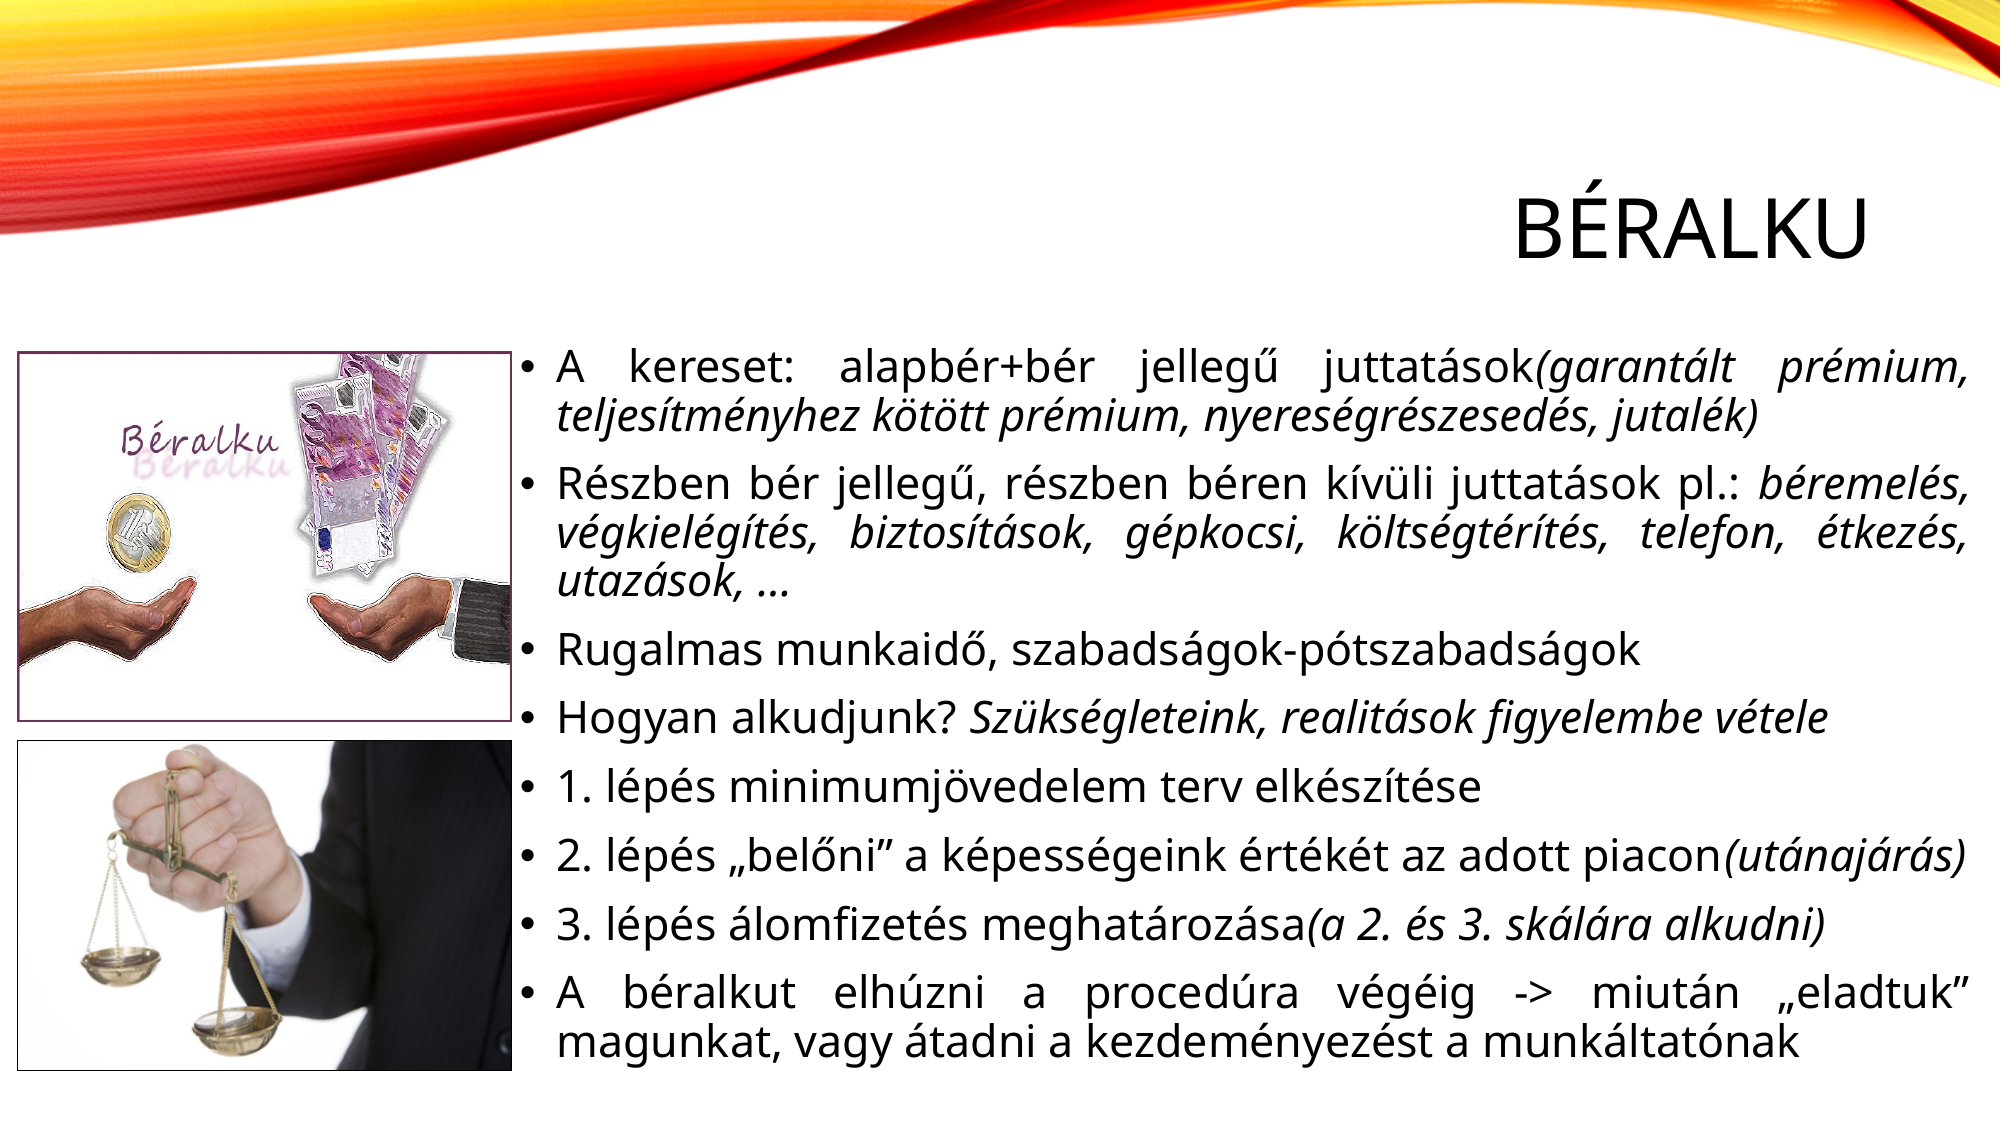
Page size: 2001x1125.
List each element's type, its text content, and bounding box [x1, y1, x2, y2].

title béralku [474, 125, 1888, 338]
picture [0, 0, 2000, 237]
picture [16, 739, 512, 1071]
picture [16, 351, 512, 723]
list A kereset: alapbér+bér jellegű juttatások(garantált prémium, teljesítményhez kötött prémium, nyereségrészesedés, jutalék) Részben bér jellegű, részben béren kívüli juttatások pl.: béremelés, végkielégítés, biztosítások, gépkocsi, költségtérítés, telefon, étkezés, utazások, … Rugalmas munkaidő, szabadságok-pótszabadságok Hogyan alkudjunk? Szükségleteink, realitások figyelembe vétele 1. lépés minimumjövedelem terv elkészítése 2. lépés „belőni” a képességeink értékét az adott piacon(utánajárás) 3. lépés álomfizetés meghatározása(a 2. és 3. skálára alkudni) A béralkut elhúzni a procedúra végéig -> miután „eladtuk” magunkat, vagy átadni a kezdeményezést a munkáltatónak [504, 336, 1987, 1100]
